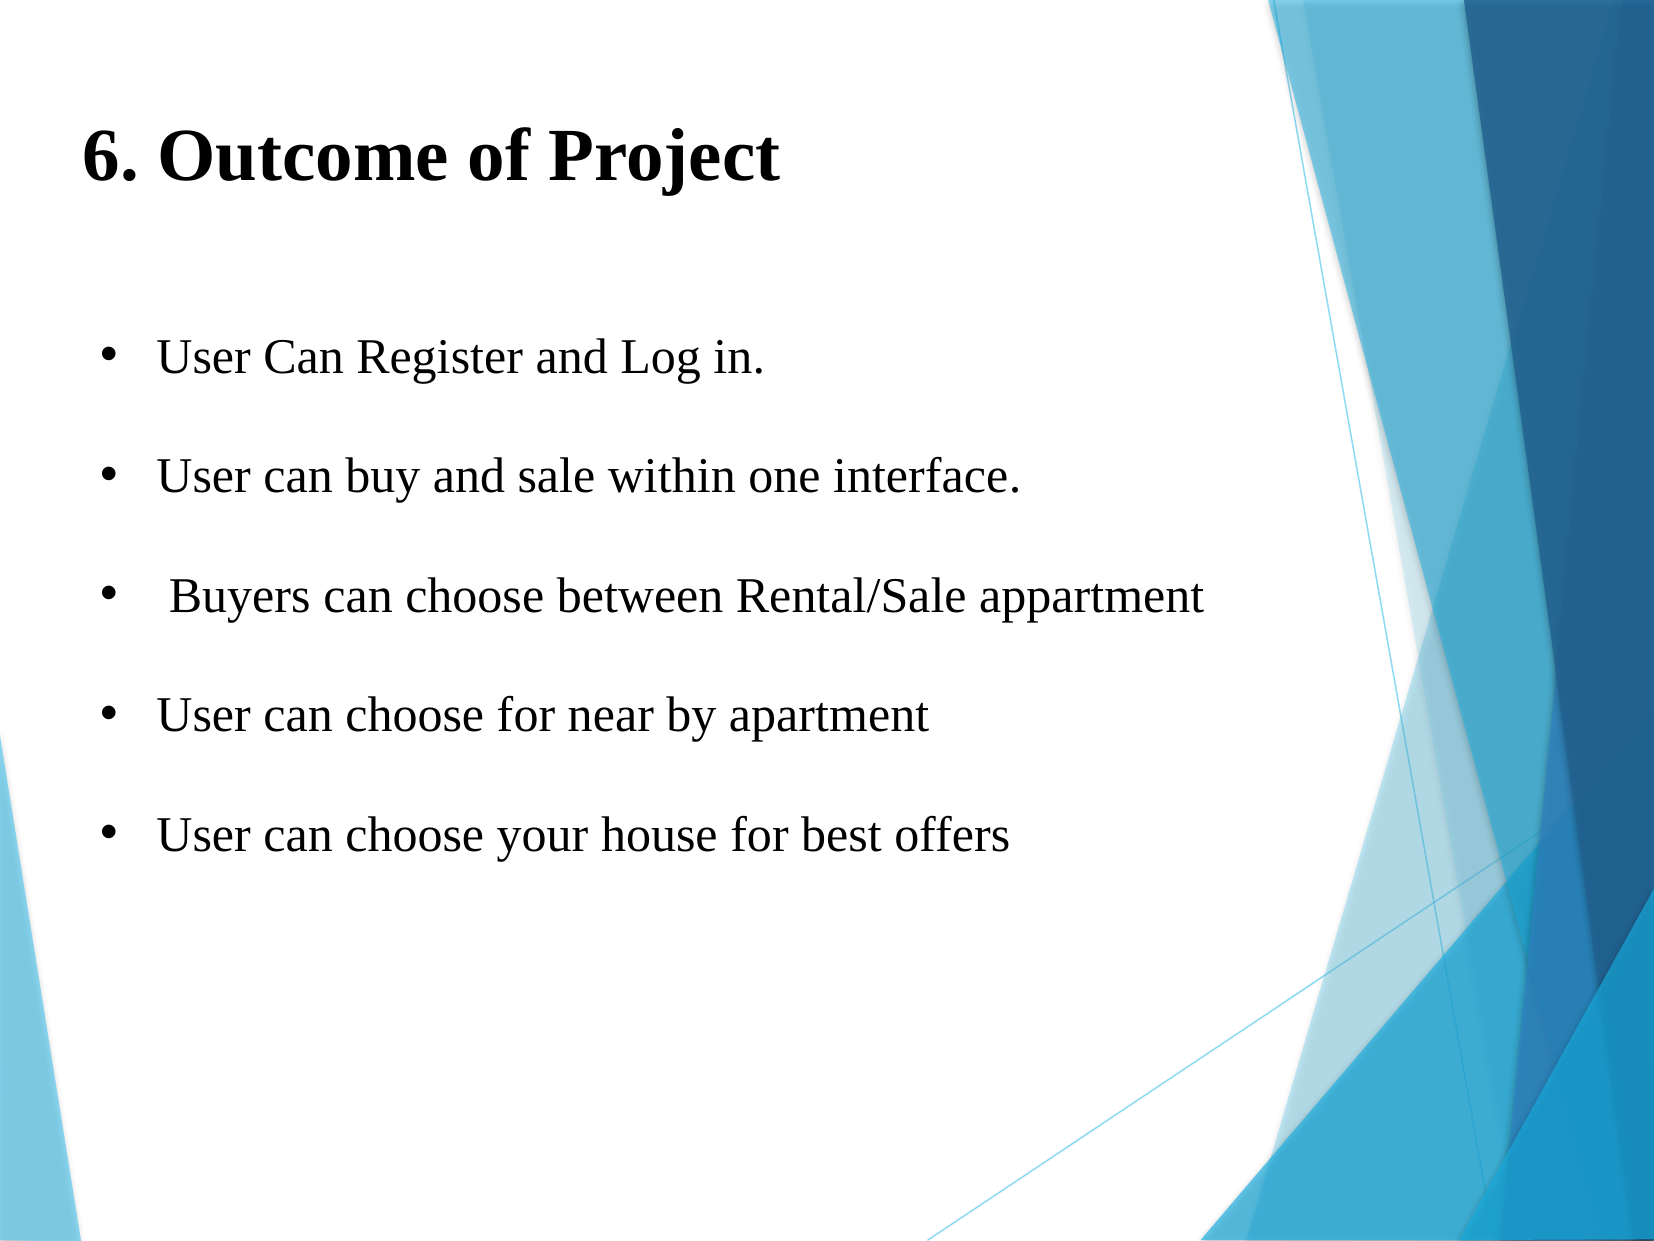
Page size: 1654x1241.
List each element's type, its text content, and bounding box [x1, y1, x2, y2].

text_box 6. Outcome of Project [82, 49, 1571, 257]
text_box User Can Register and Log in. User can buy and sale within one interface. Buyers can choose between Rental/Sale appartment User can choose for near by apartment User can choose your house for best offers [82, 290, 1571, 1109]
